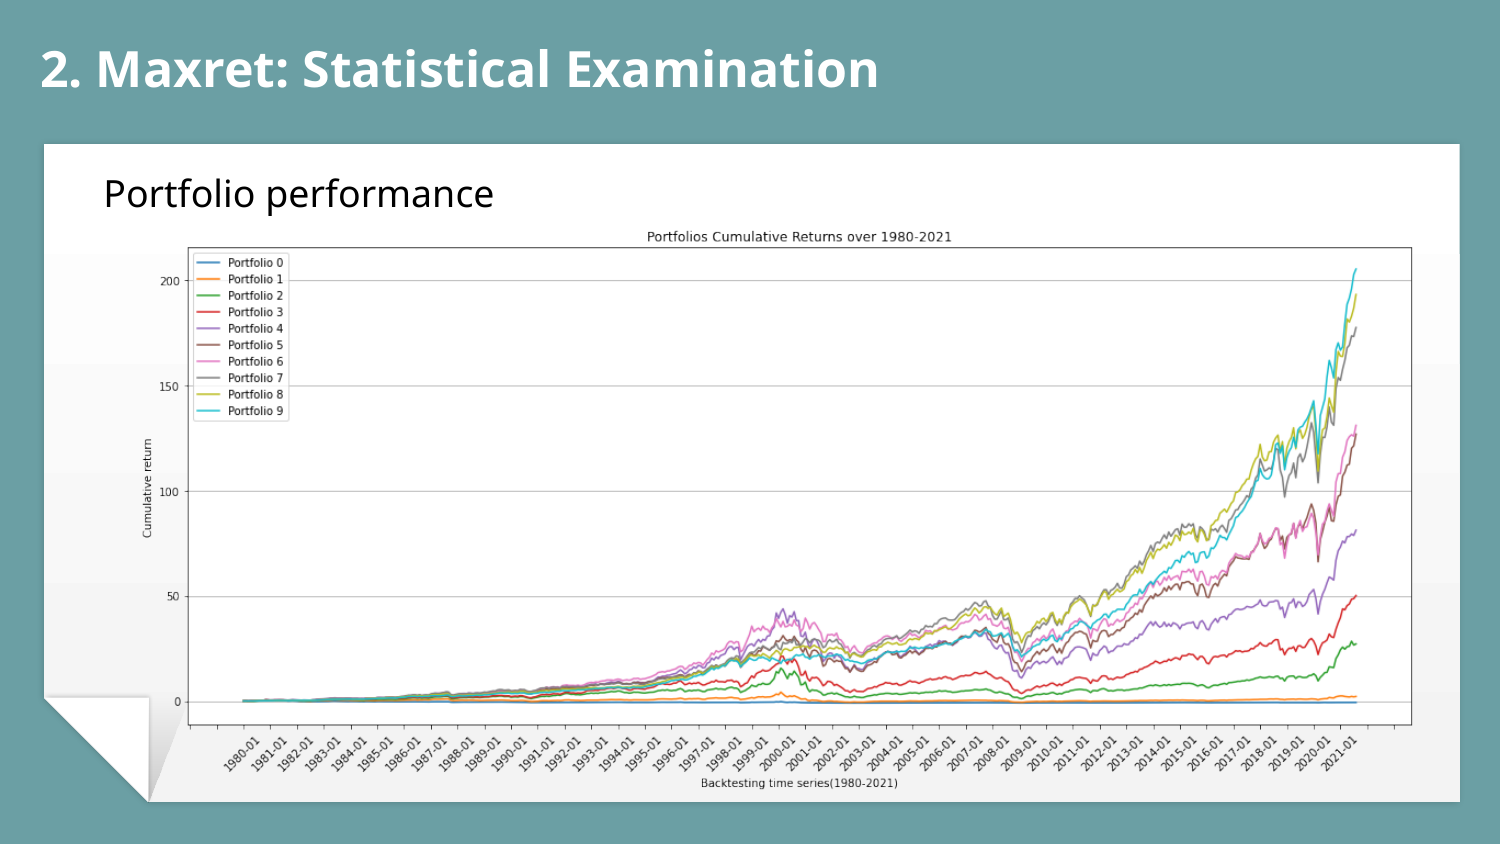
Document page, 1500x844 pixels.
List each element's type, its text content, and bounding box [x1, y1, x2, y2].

title 2. Maxret: Statistical Examination [40, 11, 1419, 98]
text_box Portfolio performance [88, 162, 510, 223]
picture [136, 223, 1419, 796]
